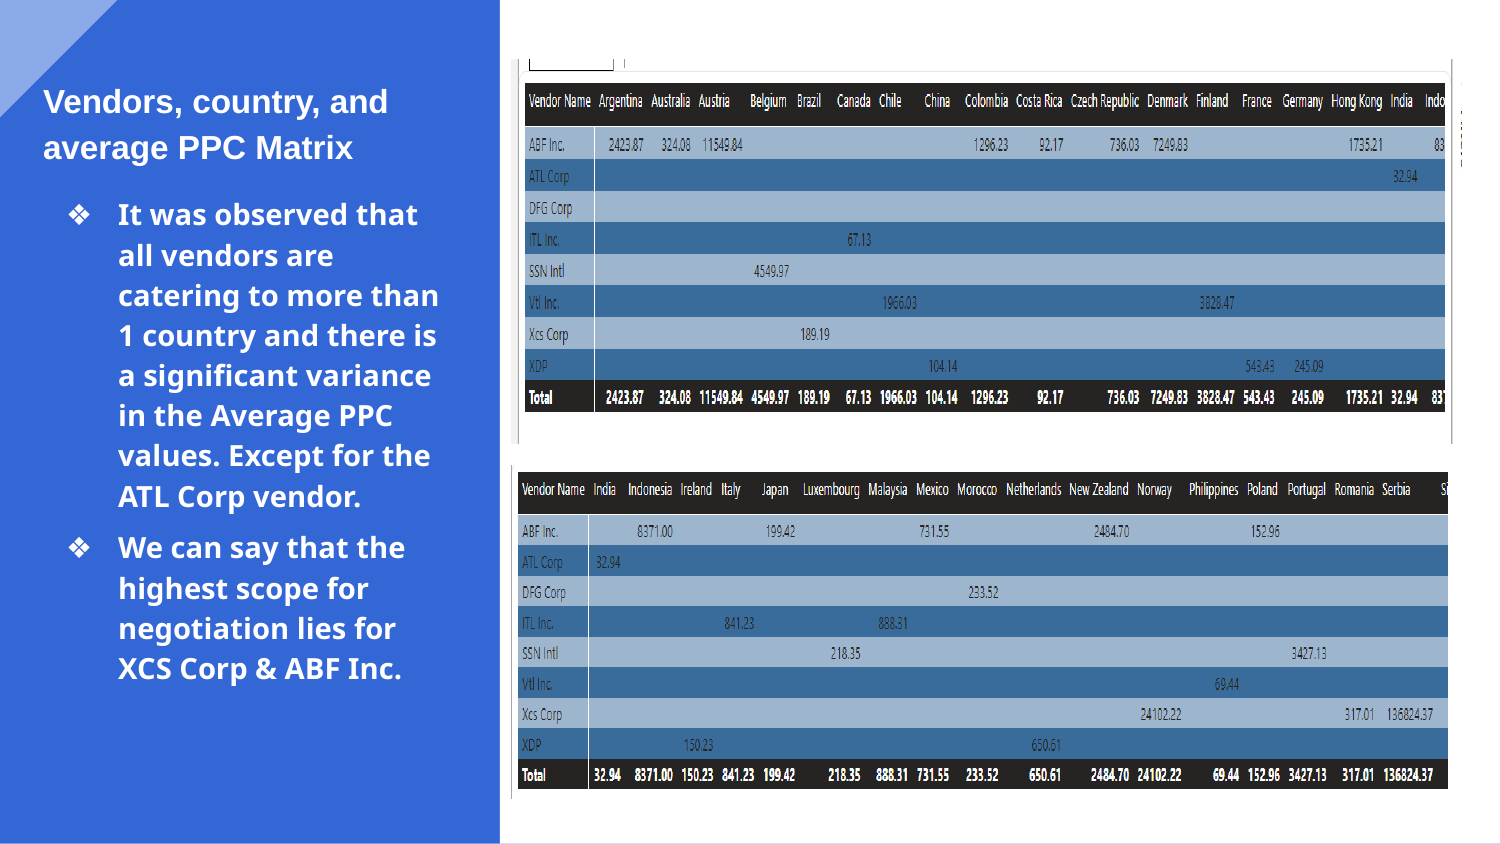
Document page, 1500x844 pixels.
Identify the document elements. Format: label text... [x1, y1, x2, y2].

list It was observed that all vendors are catering to more than 1 country and there is a significant variance in the Average PPC values. Except for the ATL Corp vendor. [28, 176, 469, 509]
text_box [0, 0, 118, 118]
list Vendors, country, and average PPC Matrix [28, 59, 469, 176]
list We can say that the highest scope for negotiation lies for XCS Corp & ABF Inc. [28, 509, 469, 844]
picture [511, 465, 1449, 799]
picture [511, 59, 1462, 444]
